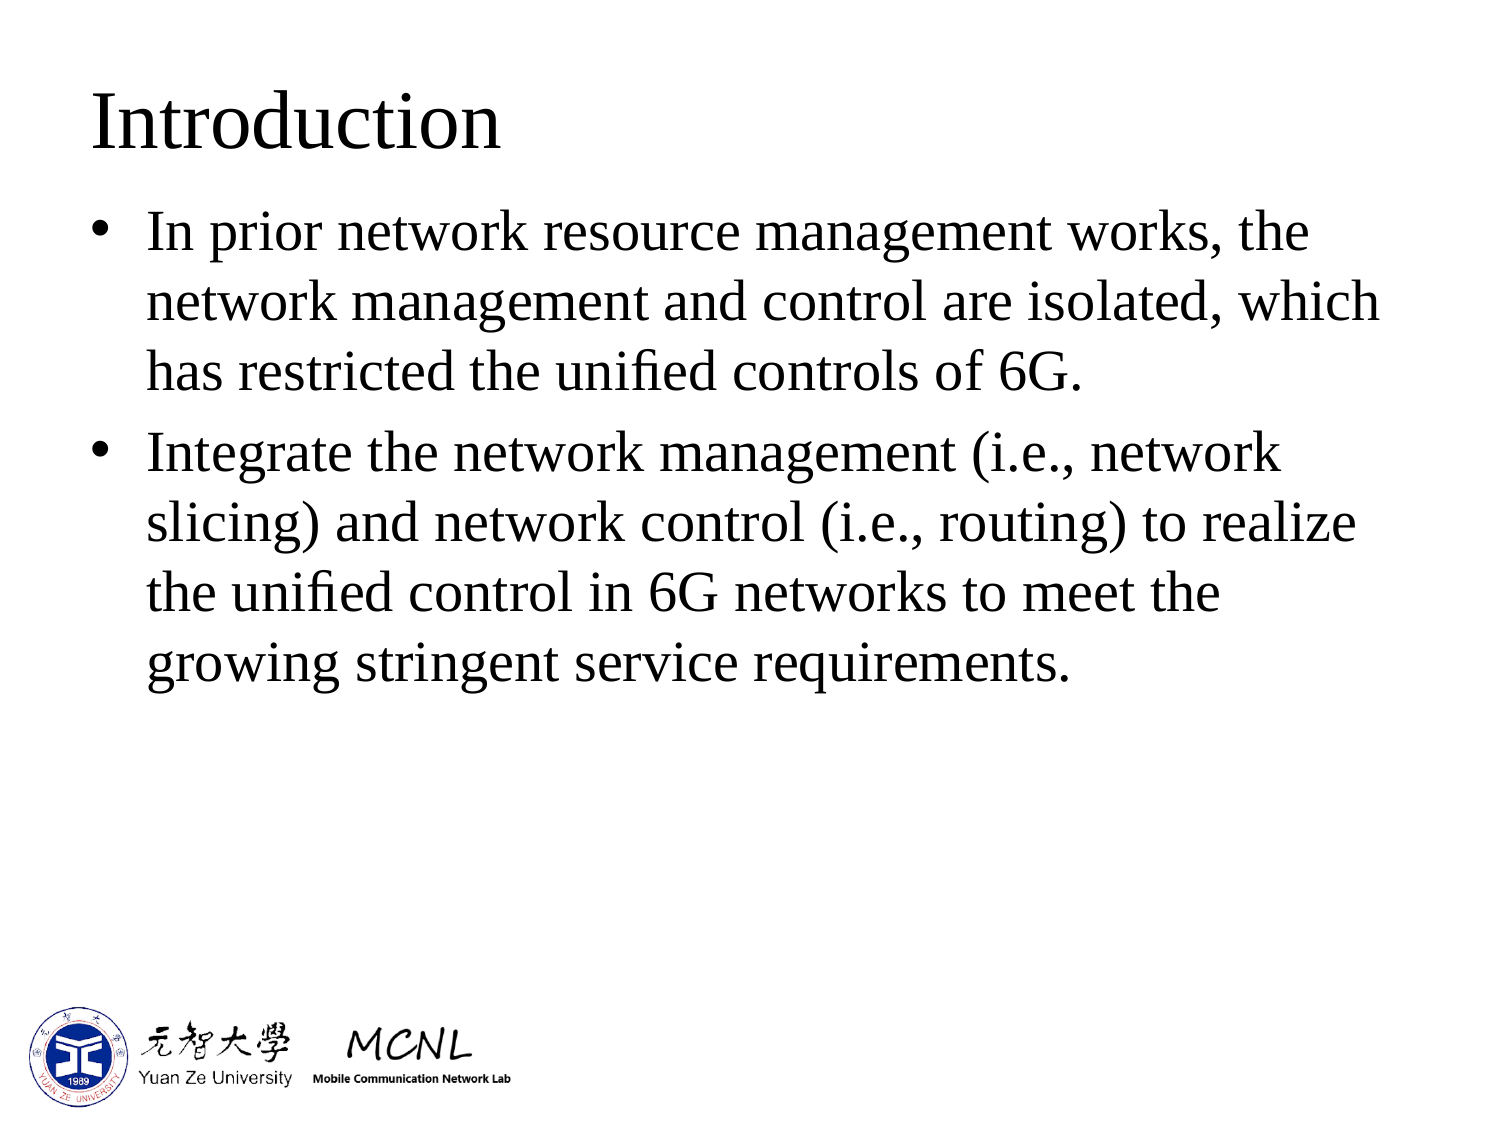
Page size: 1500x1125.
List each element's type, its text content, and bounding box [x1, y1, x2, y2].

list In prior network resource management works, the network management and control are isolated, which has restricted the uniﬁed controls of 6G. Integrate the network management (i.e., network slicing) and network control (i.e., routing) to realize the uniﬁed control in 6G networks to meet the growing stringent service requirements. [75, 184, 1425, 1005]
picture [17, 996, 526, 1118]
title Introduction [75, 45, 1425, 184]
